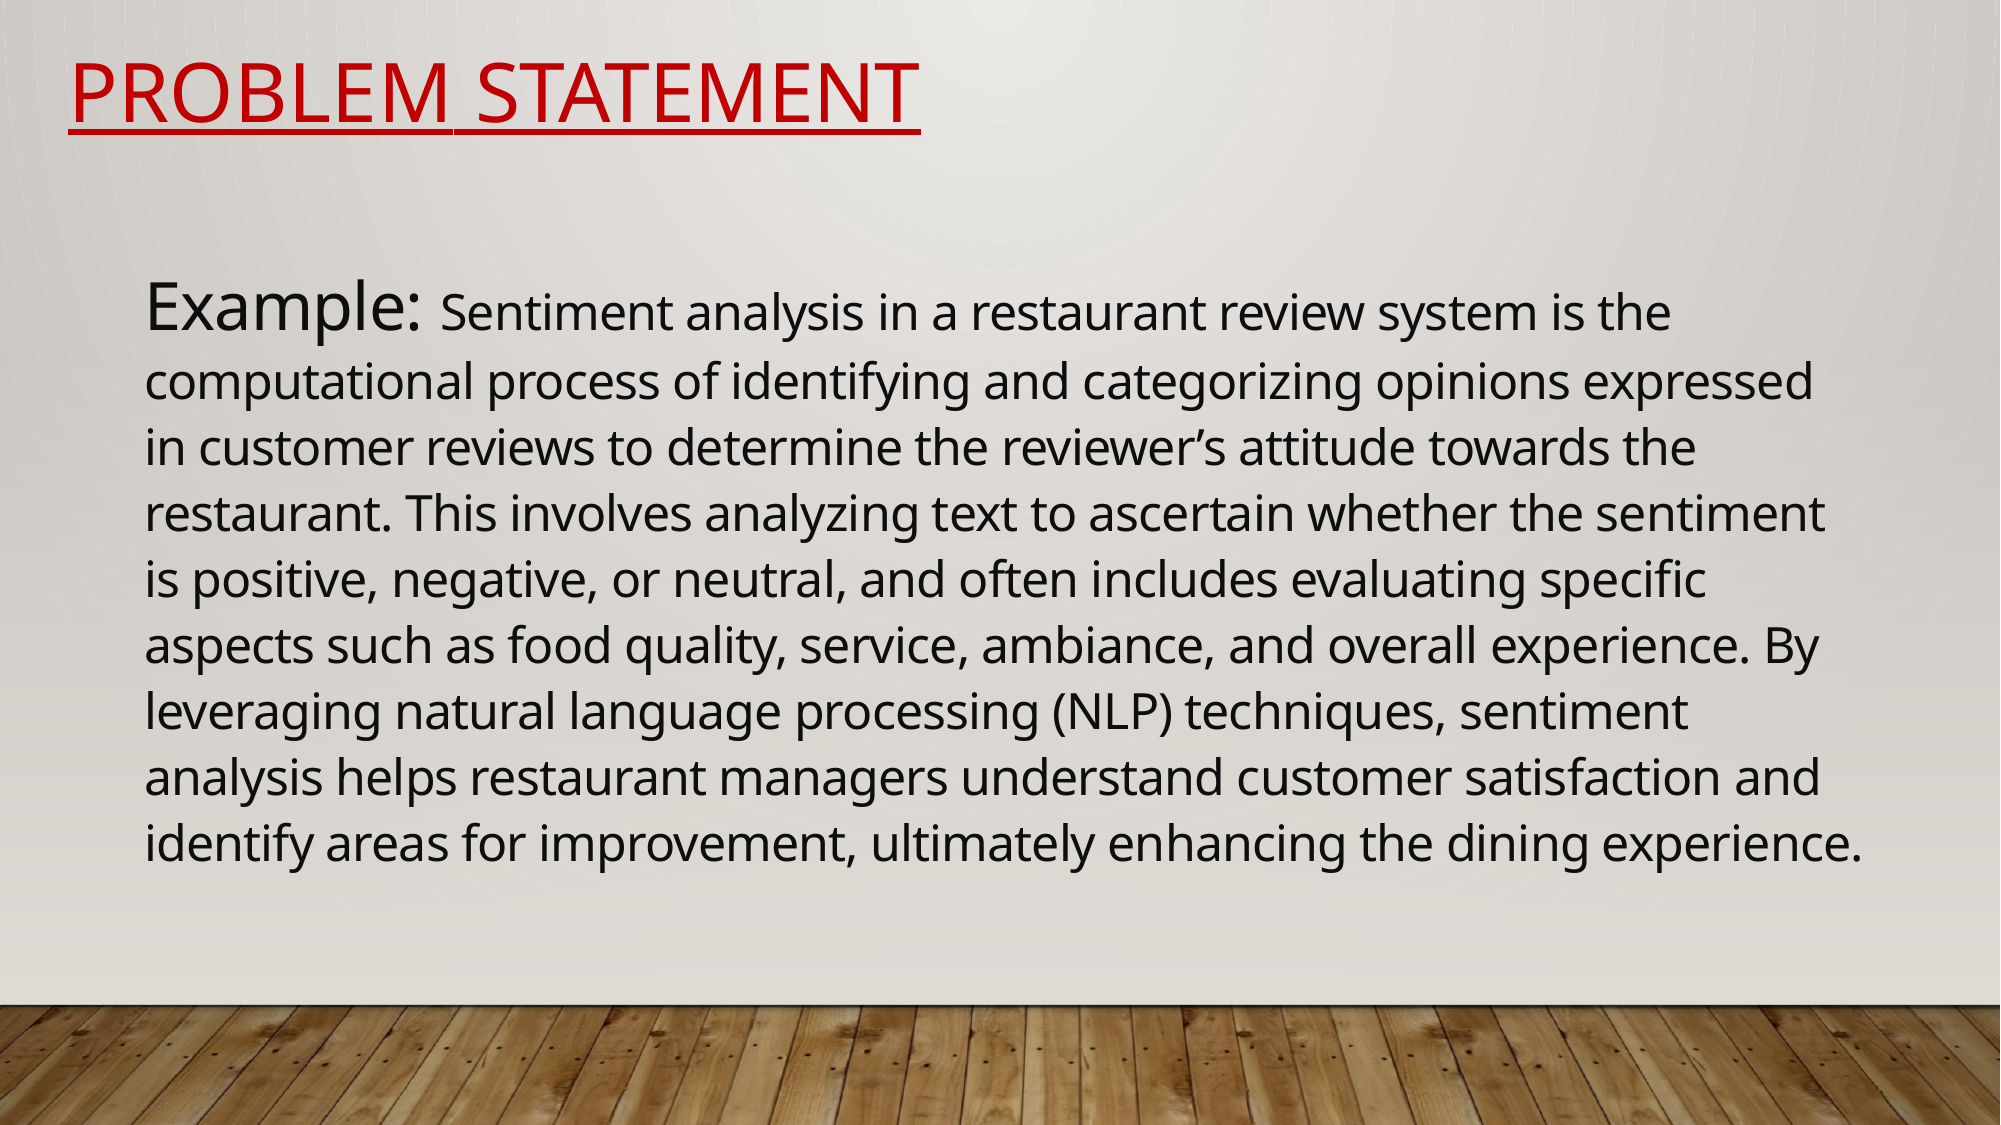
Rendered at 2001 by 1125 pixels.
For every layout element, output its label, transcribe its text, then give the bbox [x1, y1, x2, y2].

text_box Example: Sentiment analysis in a restaurant review system is the computational process of identifying and categorizing opinions expressed in customer reviews to determine the reviewer’s attitude towards the restaurant. This involves analyzing text to ascertain whether the sentiment is positive, negative, or neutral, and often includes evaluating specific aspects such as food quality, service, ambiance, and overall experience. By leveraging natural language processing (NLP) techniques, sentiment analysis helps restaurant managers understand customer satisfaction and identify areas for improvement, ultimately enhancing the dining experience. [142, 249, 1925, 872]
title PROBLEM STATEMENT [0, 37, 940, 229]
picture [0, 1005, 2000, 1125]
